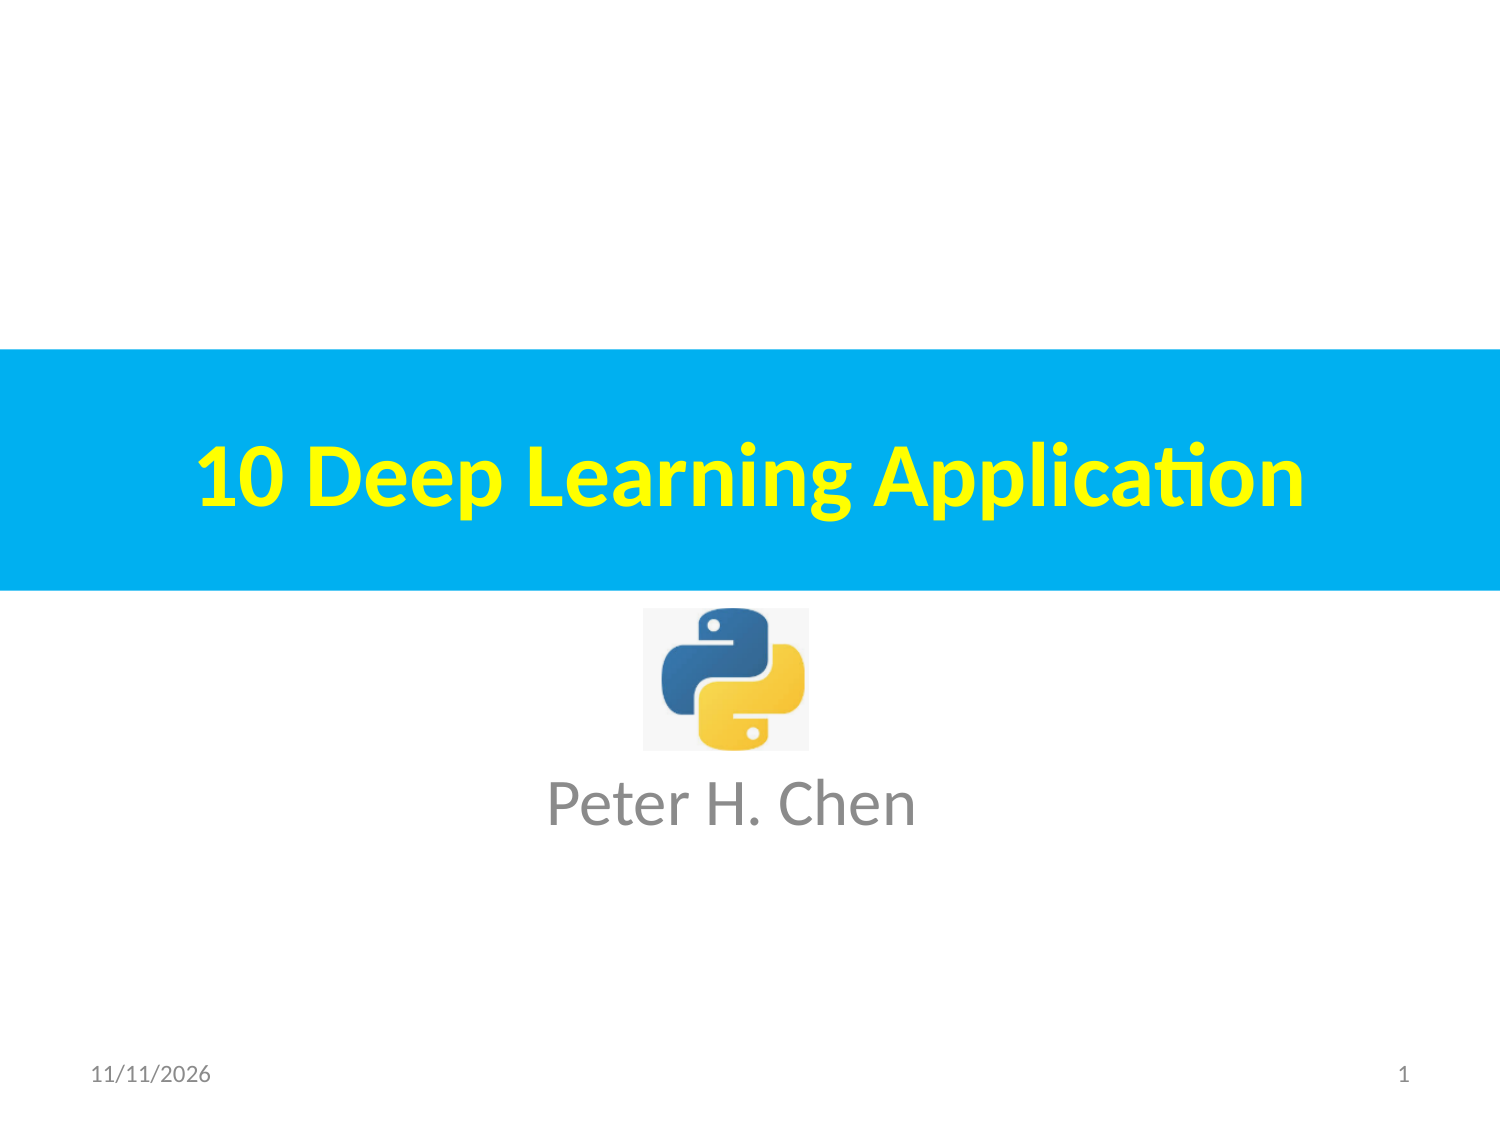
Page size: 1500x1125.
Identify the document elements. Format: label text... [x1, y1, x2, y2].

slide_number 1 [1074, 1042, 1425, 1103]
picture [643, 606, 809, 752]
title 10 Deep Learning Application [0, 349, 1500, 591]
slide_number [75, 1042, 425, 1103]
subtitle Peter H. Chen [206, 751, 1257, 866]
